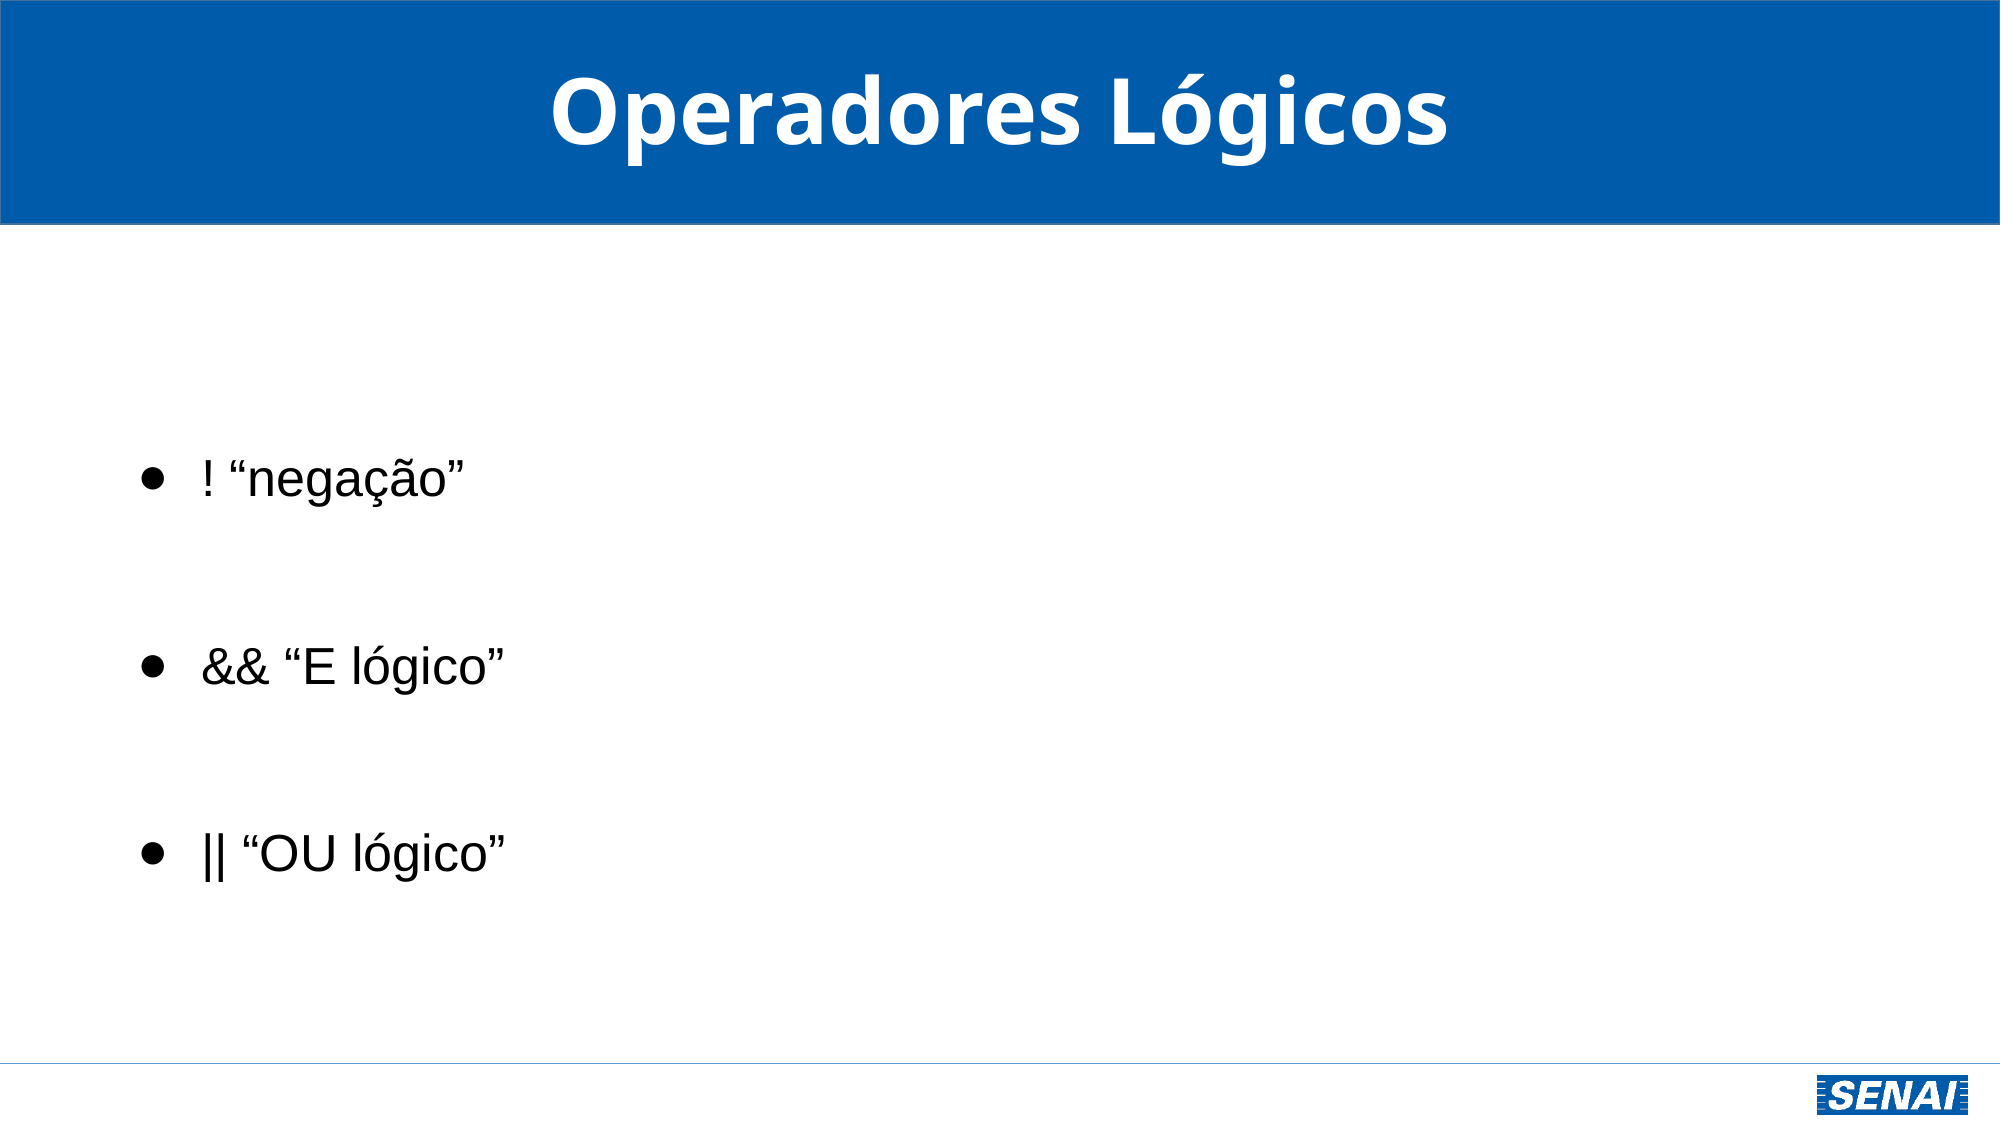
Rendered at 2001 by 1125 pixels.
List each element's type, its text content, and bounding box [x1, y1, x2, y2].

text_box [0, 0, 2000, 6]
title ! “negação” && “E lógico” || “OU lógico” [106, 281, 1894, 1045]
title Operadores Lógicos [0, 6, 2000, 224]
picture [1817, 1075, 1968, 1115]
